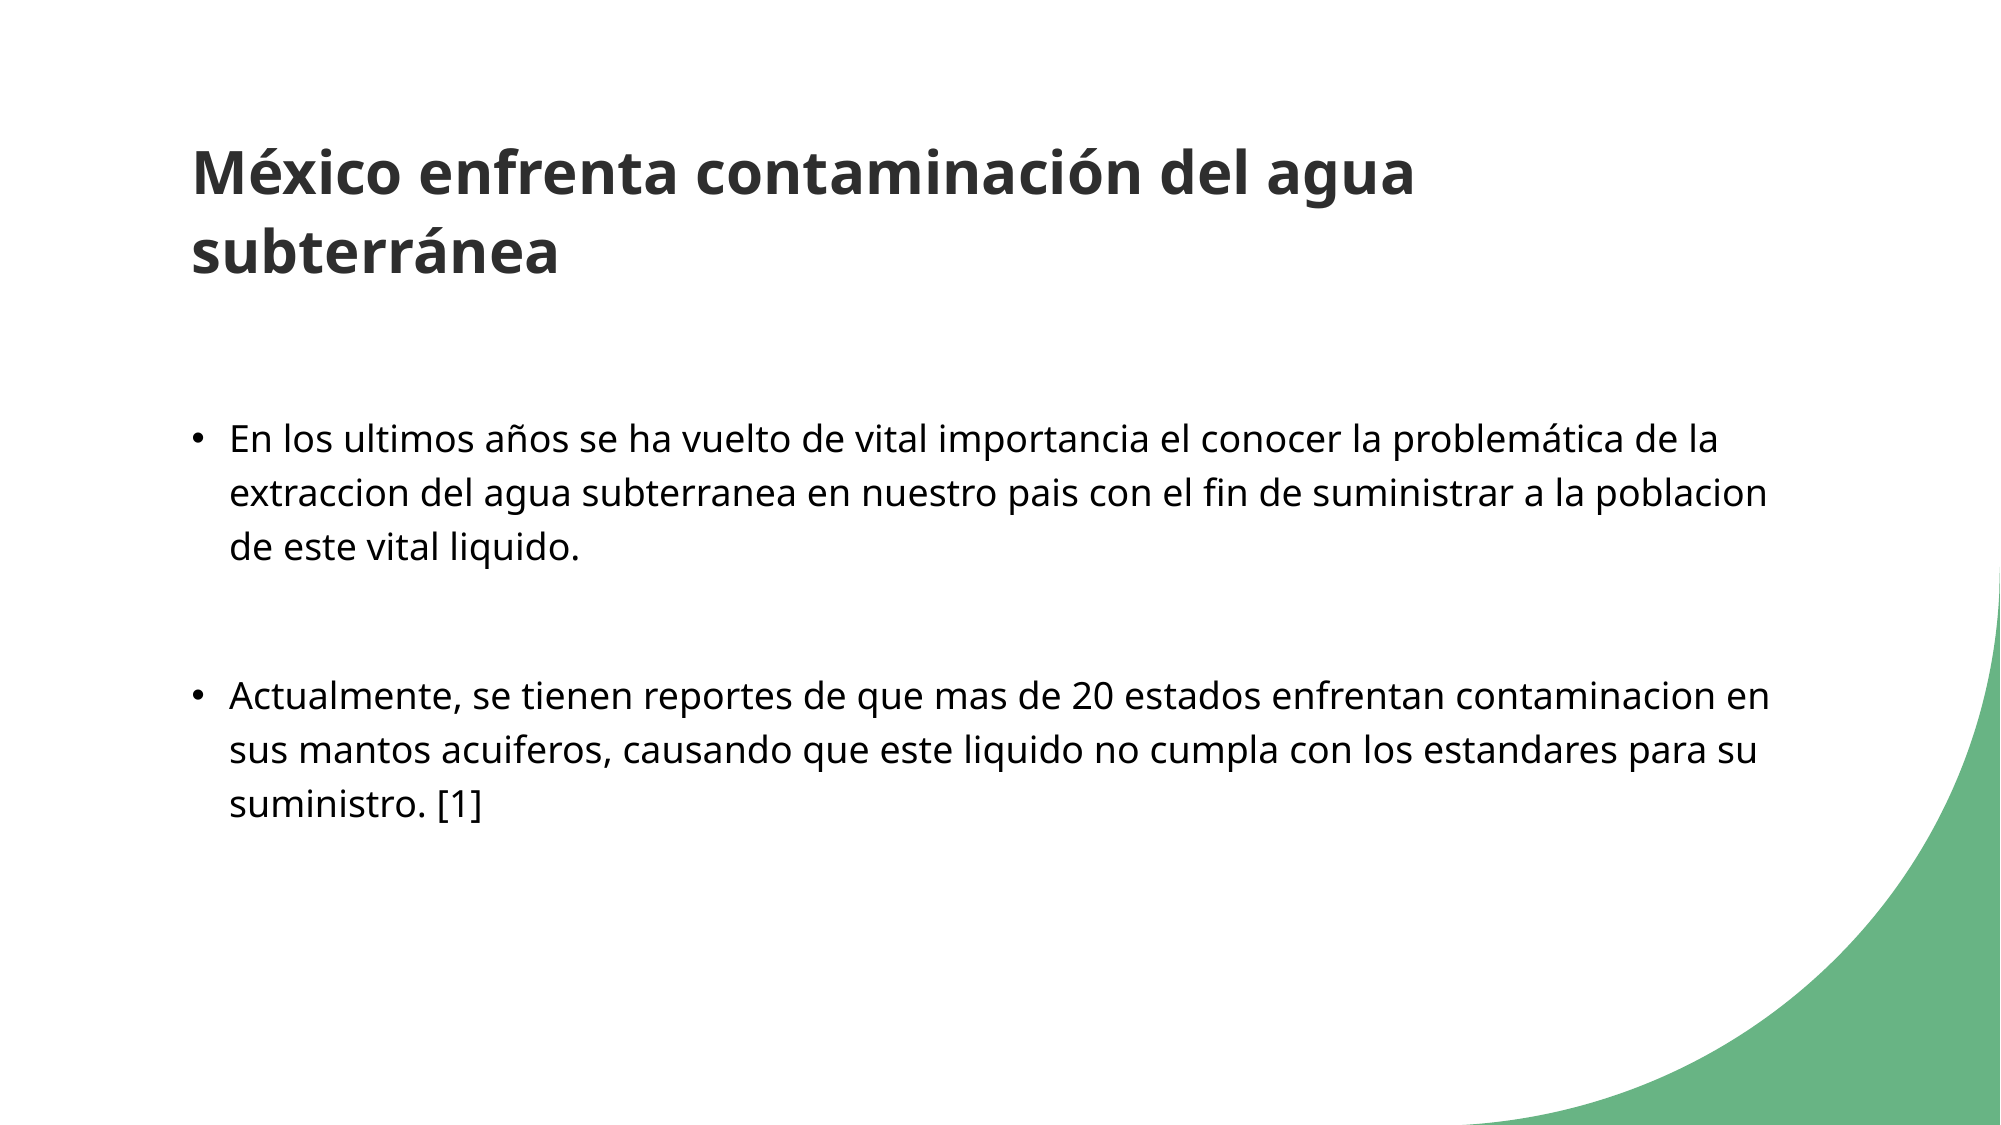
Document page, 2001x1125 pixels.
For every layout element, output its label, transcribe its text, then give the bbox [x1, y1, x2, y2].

list En los ultimos años se ha vuelto de vital importancia el conocer la problemática de la extraccion del agua subterranea en nuestro pais con el fin de suministrar a la poblacion de este vital liquido. Actualmente, se tienen reportes de que mas de 20 estados enfrentan contaminacion en sus mantos acuiferos, causando que este liquido no cumpla con los estandares para su suministro. [1] [176, 398, 1809, 975]
title México enfrenta contaminación del agua subterránea [176, 118, 1809, 366]
